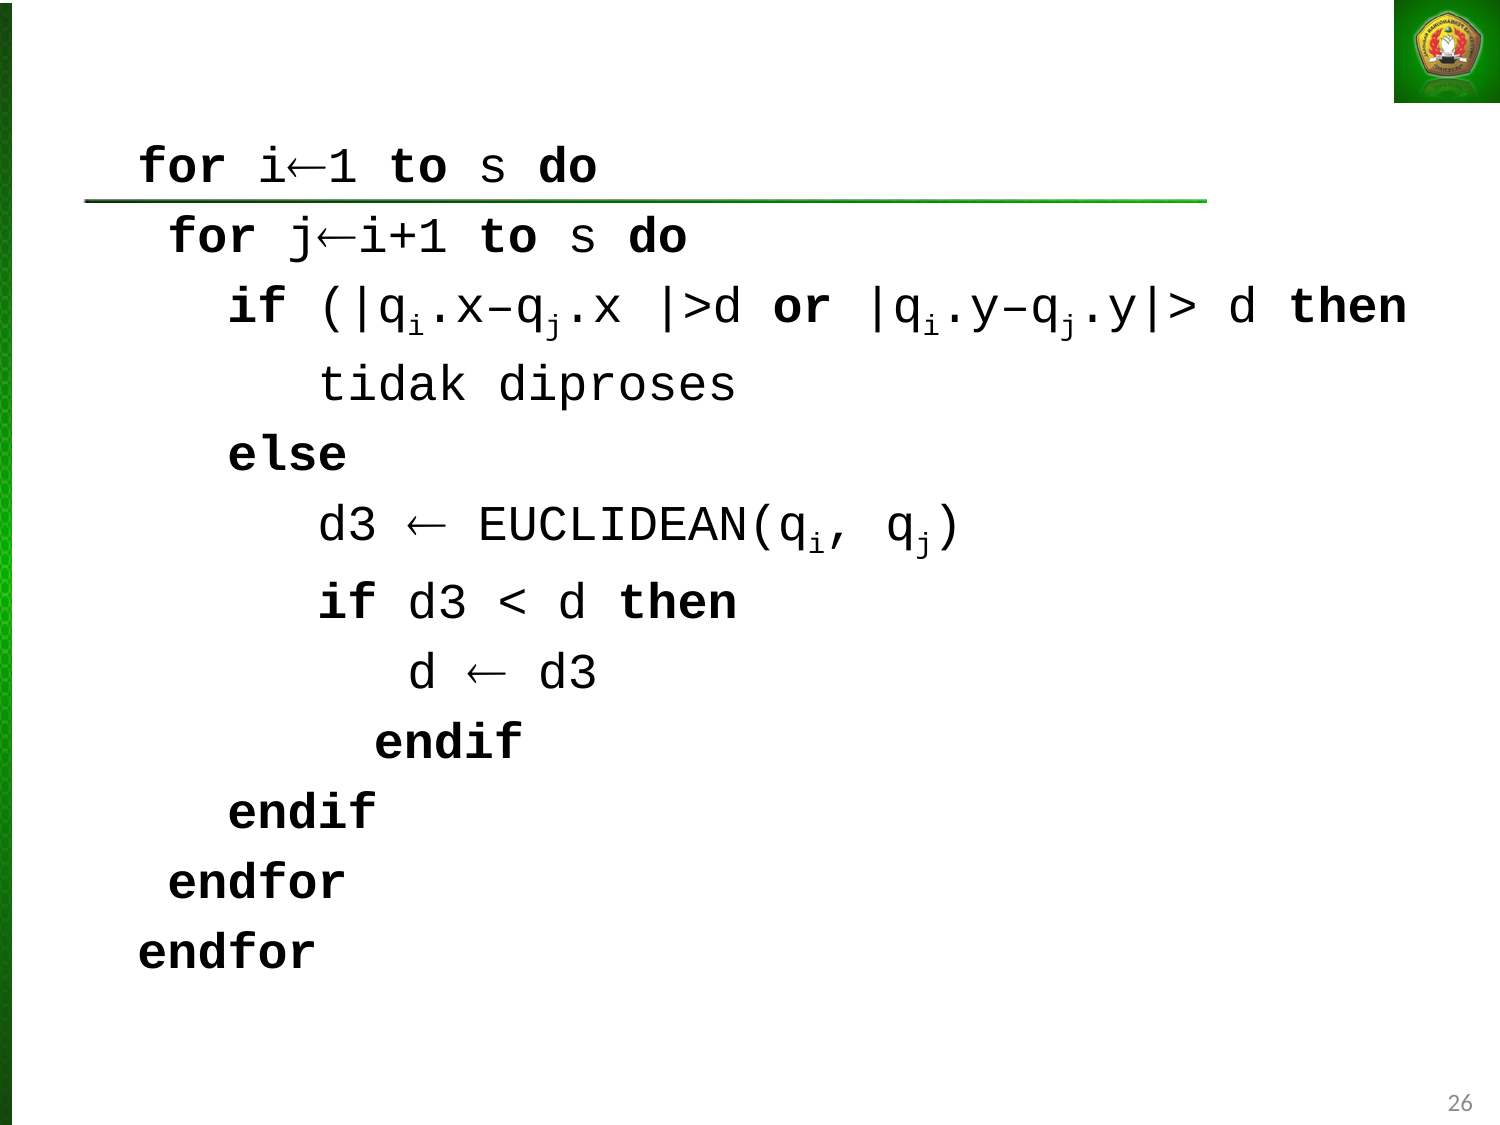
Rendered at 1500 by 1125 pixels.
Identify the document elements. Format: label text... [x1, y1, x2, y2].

slide_number 26 [1148, 1078, 1489, 1125]
list for i1 to s do for ji+1 to s do if (|qi.x–qj.x |>d or |qi.y–qj.y|> d then tidak diproses else d3  EUCLIDEAN(qi, qj) if d3 < d then d  d3 endif endif endfor endfor [62, 125, 1463, 1025]
picture [0, 3, 12, 1125]
picture [1394, 0, 1500, 103]
